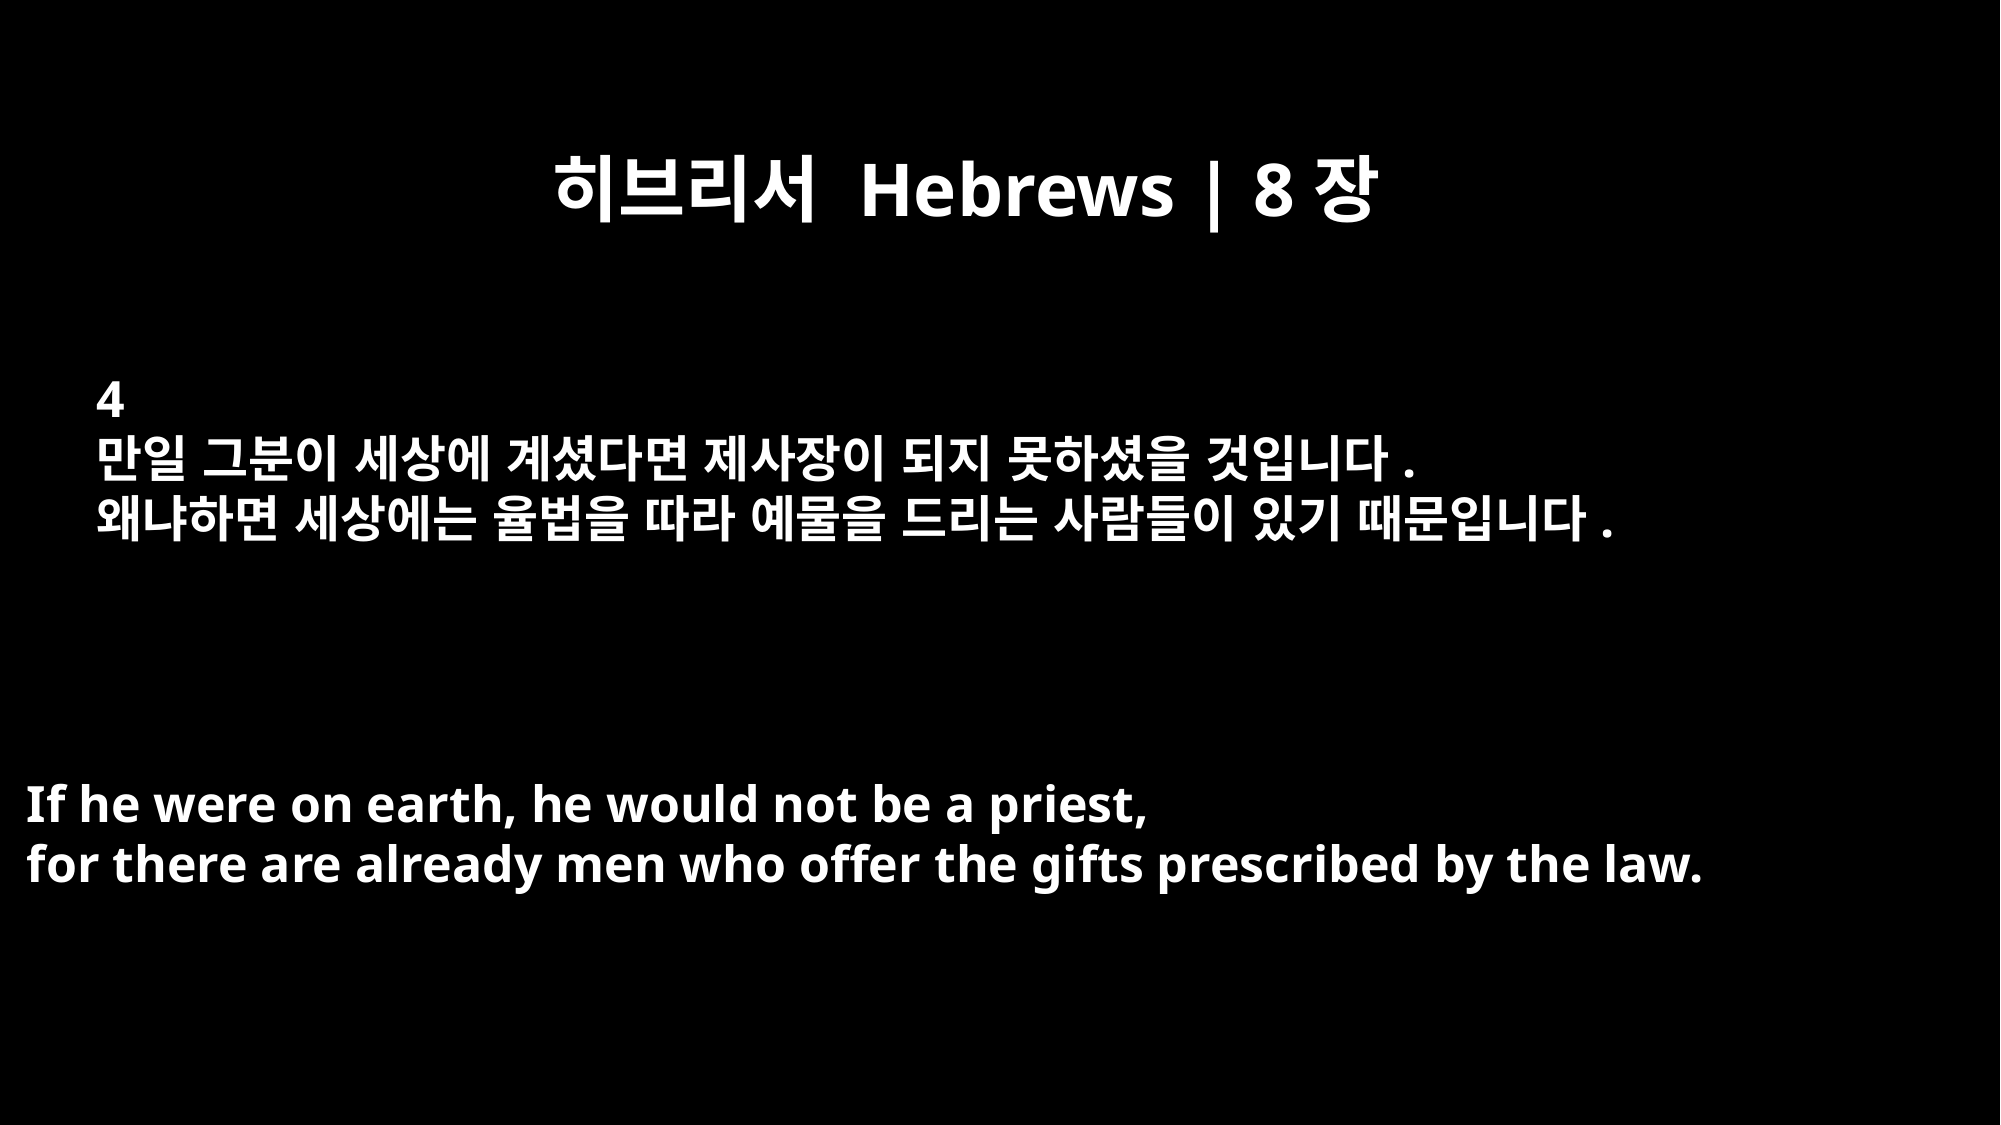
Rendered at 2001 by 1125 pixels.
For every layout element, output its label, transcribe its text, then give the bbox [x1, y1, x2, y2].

text_box If he were on earth, he would not be a priest, for there are already men who offer the gifts prescribed by the law. [12, 764, 1720, 900]
text_box 히브리서 Hebrews | 8장 [536, 136, 1396, 239]
text_box 4 만일 그분이 세상에 계셨다면 제사장이 되지 못하셨을 것입니다. 왜냐하면 세상에는 율법을 따라 예물을 드리는 사람들이 있기 때문입니다. [81, 359, 1630, 555]
